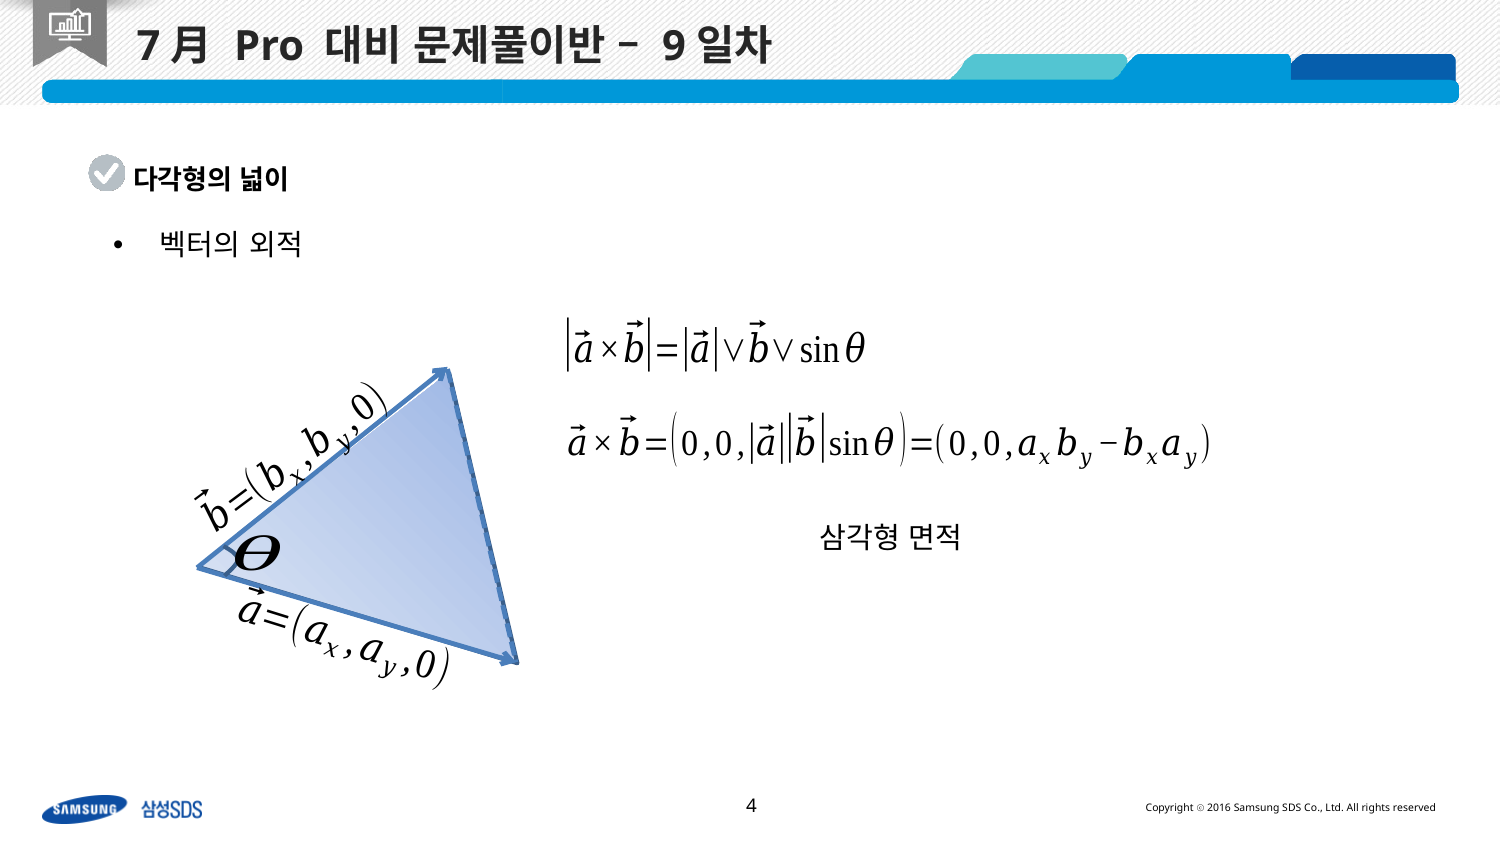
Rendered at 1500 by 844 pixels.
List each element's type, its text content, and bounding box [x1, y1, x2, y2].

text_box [40, 138, 1016, 197]
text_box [184, 366, 517, 668]
picture [42, 795, 202, 824]
title 7月 Pro 대비 문제풀이반 – 9일차 [123, 8, 1474, 79]
picture [0, 0, 1500, 127]
text_box 벡터의 외적 [86, 207, 1438, 755]
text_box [447, 368, 517, 663]
